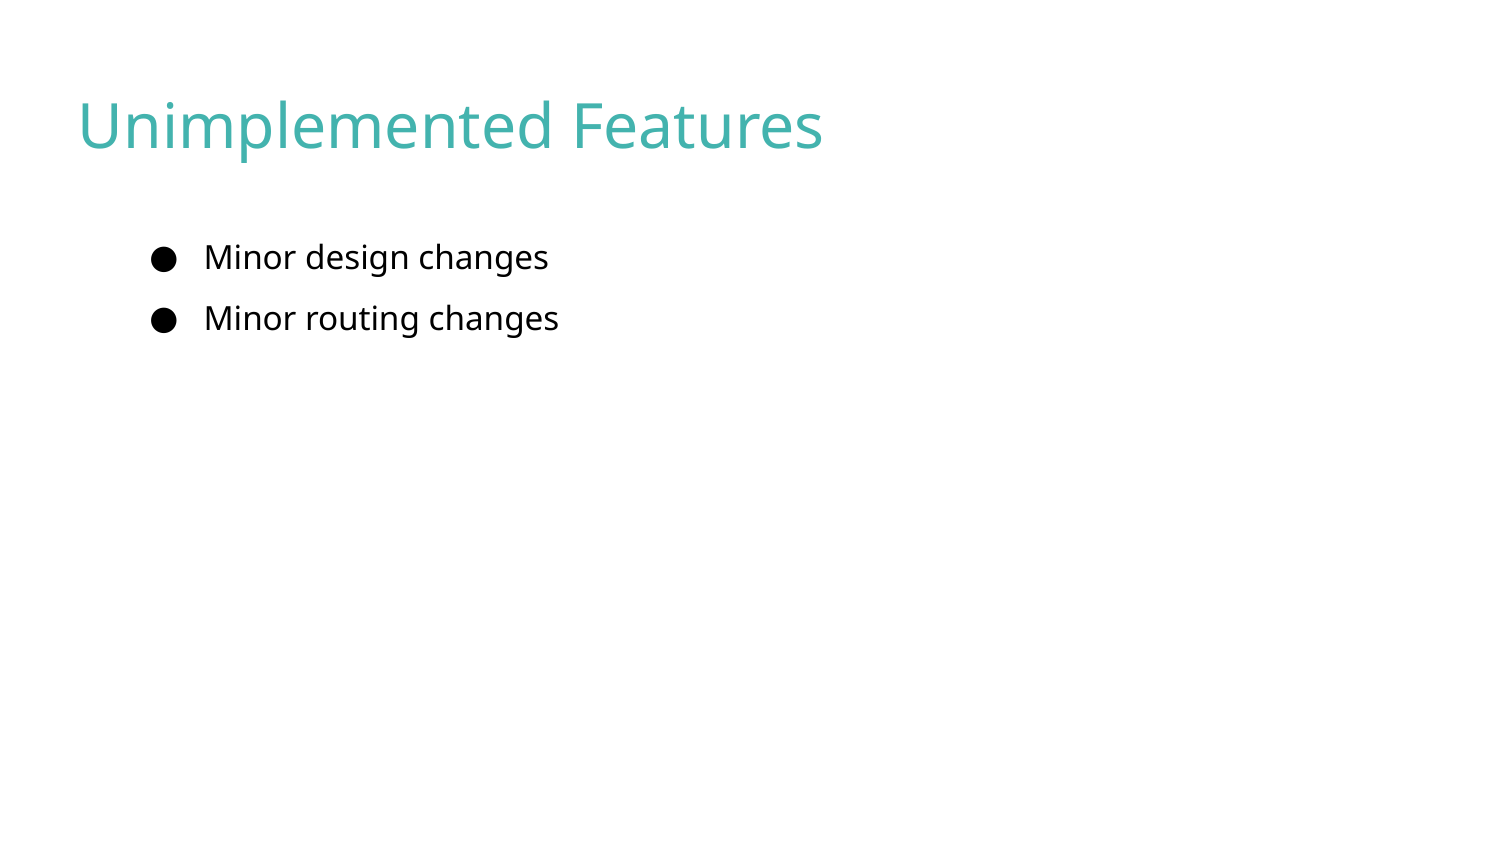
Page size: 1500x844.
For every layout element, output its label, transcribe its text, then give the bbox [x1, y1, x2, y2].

text_box Unimplemented Features [62, 43, 1022, 204]
text_box Minor design changes Minor routing changes [113, 220, 789, 352]
